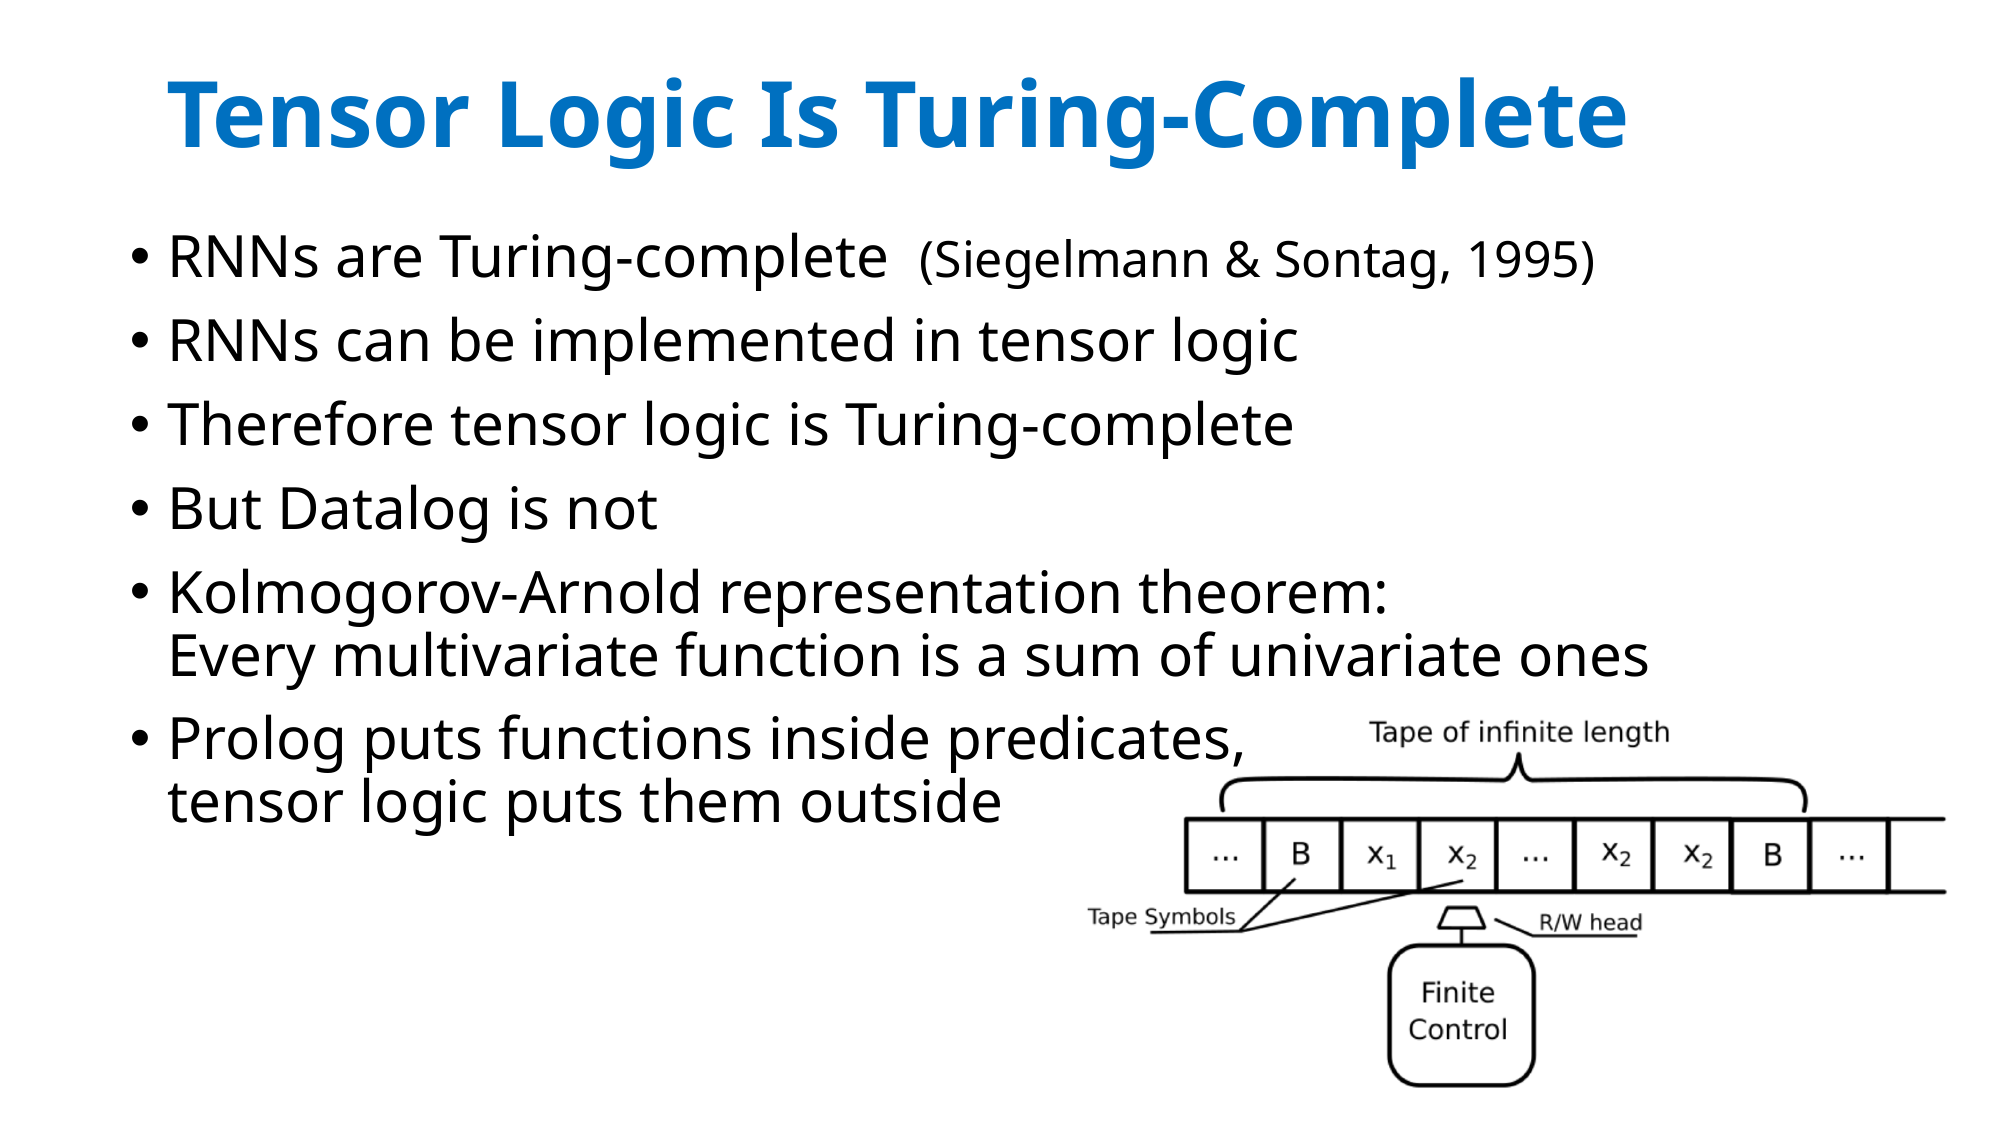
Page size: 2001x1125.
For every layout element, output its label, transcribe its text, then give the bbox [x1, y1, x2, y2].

list RNNs are Turing-complete (Siegelmann & Sontag, 1995) RNNs can be implemented in tensor logic Therefore tensor logic is Turing-complete But Datalog is not Kolmogorov-Arnold representation theorem: Every multivariate function is a sum of univariate ones Prolog puts functions inside predicates, tensor logic puts them outside [114, 220, 1849, 934]
picture [1025, 696, 2000, 1114]
title Tensor Logic Is Turing-Complete [151, 8, 1877, 227]
